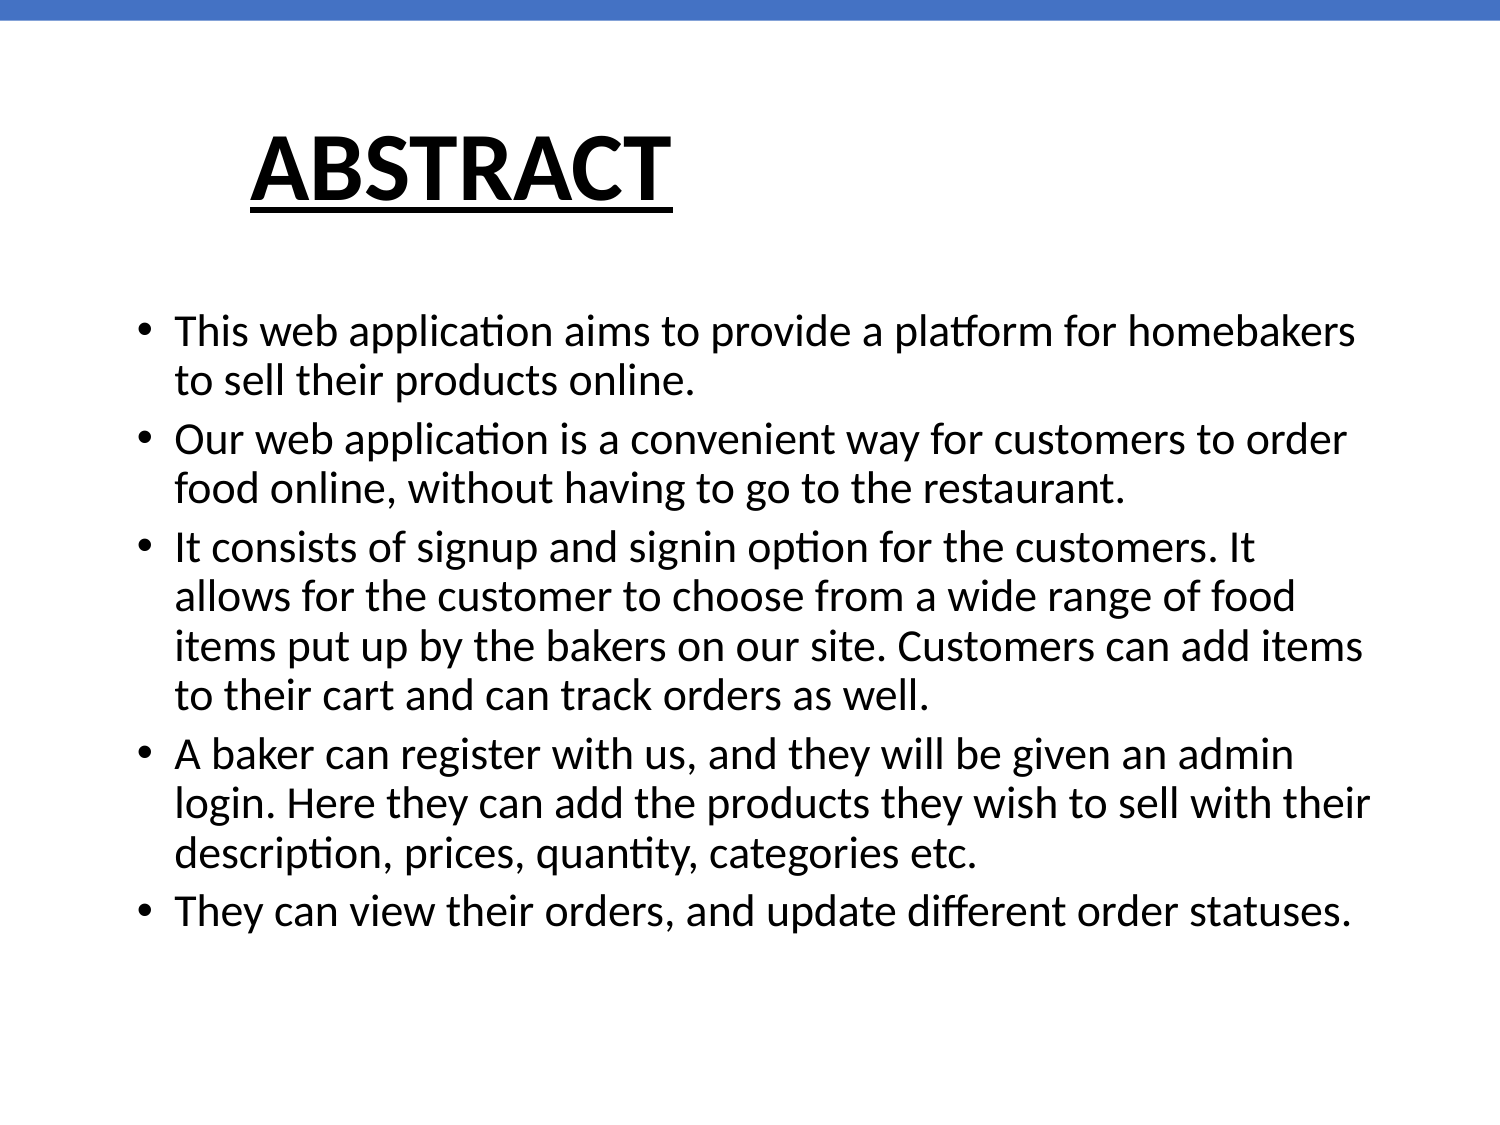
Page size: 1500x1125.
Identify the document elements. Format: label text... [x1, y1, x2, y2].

text_box [0, 0, 1500, 21]
list This web application aims to provide a platform for homebakers to sell their products online. Our web application is a convenient way for customers to order food online, without having to go to the restaurant. It consists of signup and signin option for the customers. It allows for the customer to choose from a wide range of food items put up by the bakers on our site. Customers can add items to their cart and can track orders as well. A baker can register with us, and they will be given an admin login. Here they can add the products they wish to sell with their description, prices, quantity, categories etc. They can view their orders, and update different order statuses. [103, 299, 1397, 1014]
title ABSTRACT [235, 59, 1397, 278]
